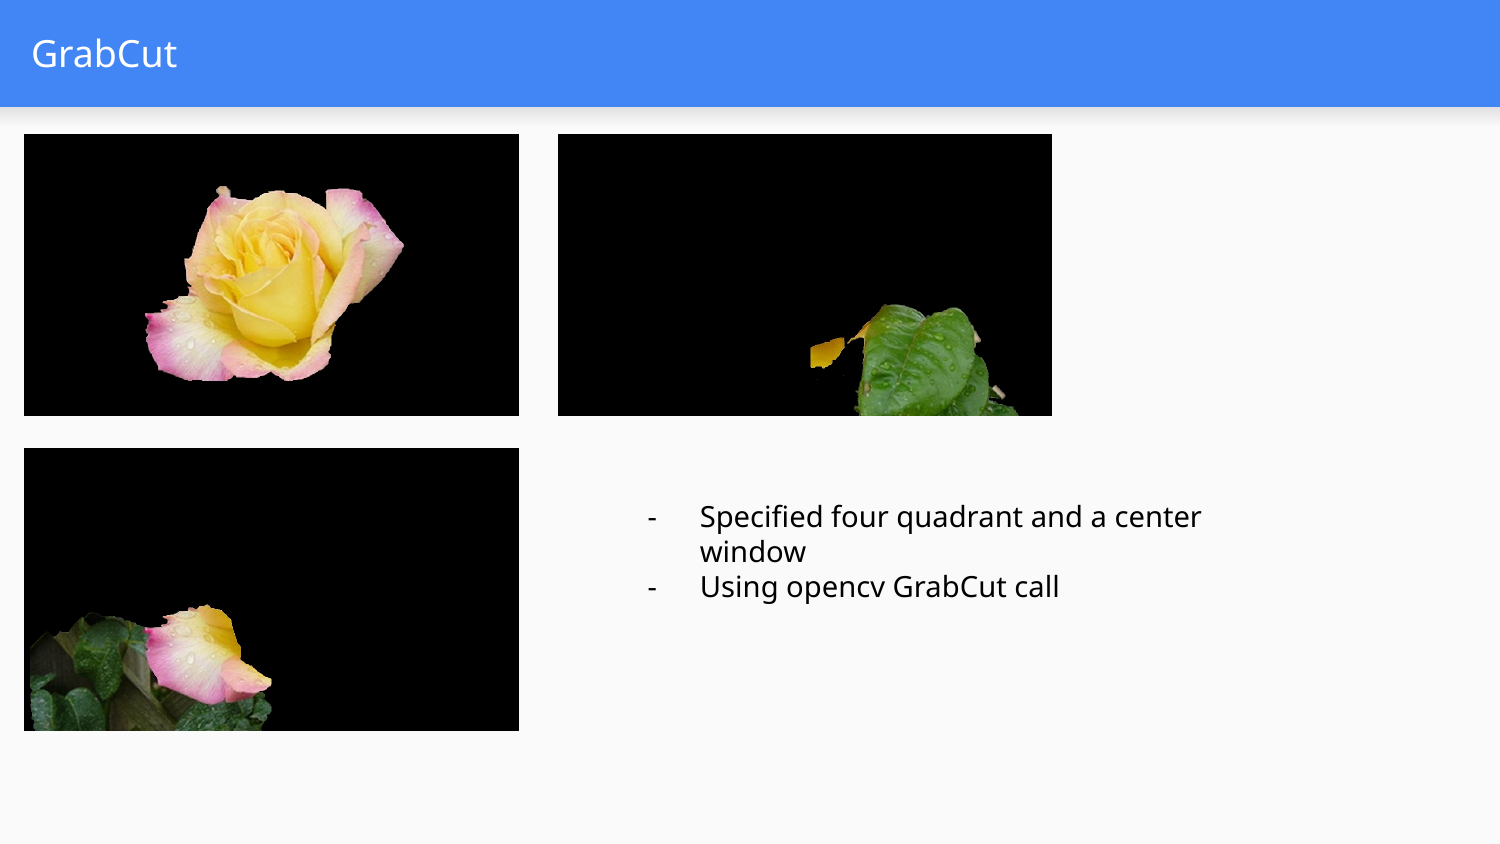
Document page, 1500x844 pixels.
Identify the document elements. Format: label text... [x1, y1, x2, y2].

picture [24, 134, 519, 417]
picture [24, 448, 519, 731]
title GrabCut [16, 2, 1464, 102]
picture [558, 134, 1052, 417]
text_box Specified four quadrant and a center window Using opencv GrabCut call [609, 483, 1244, 740]
